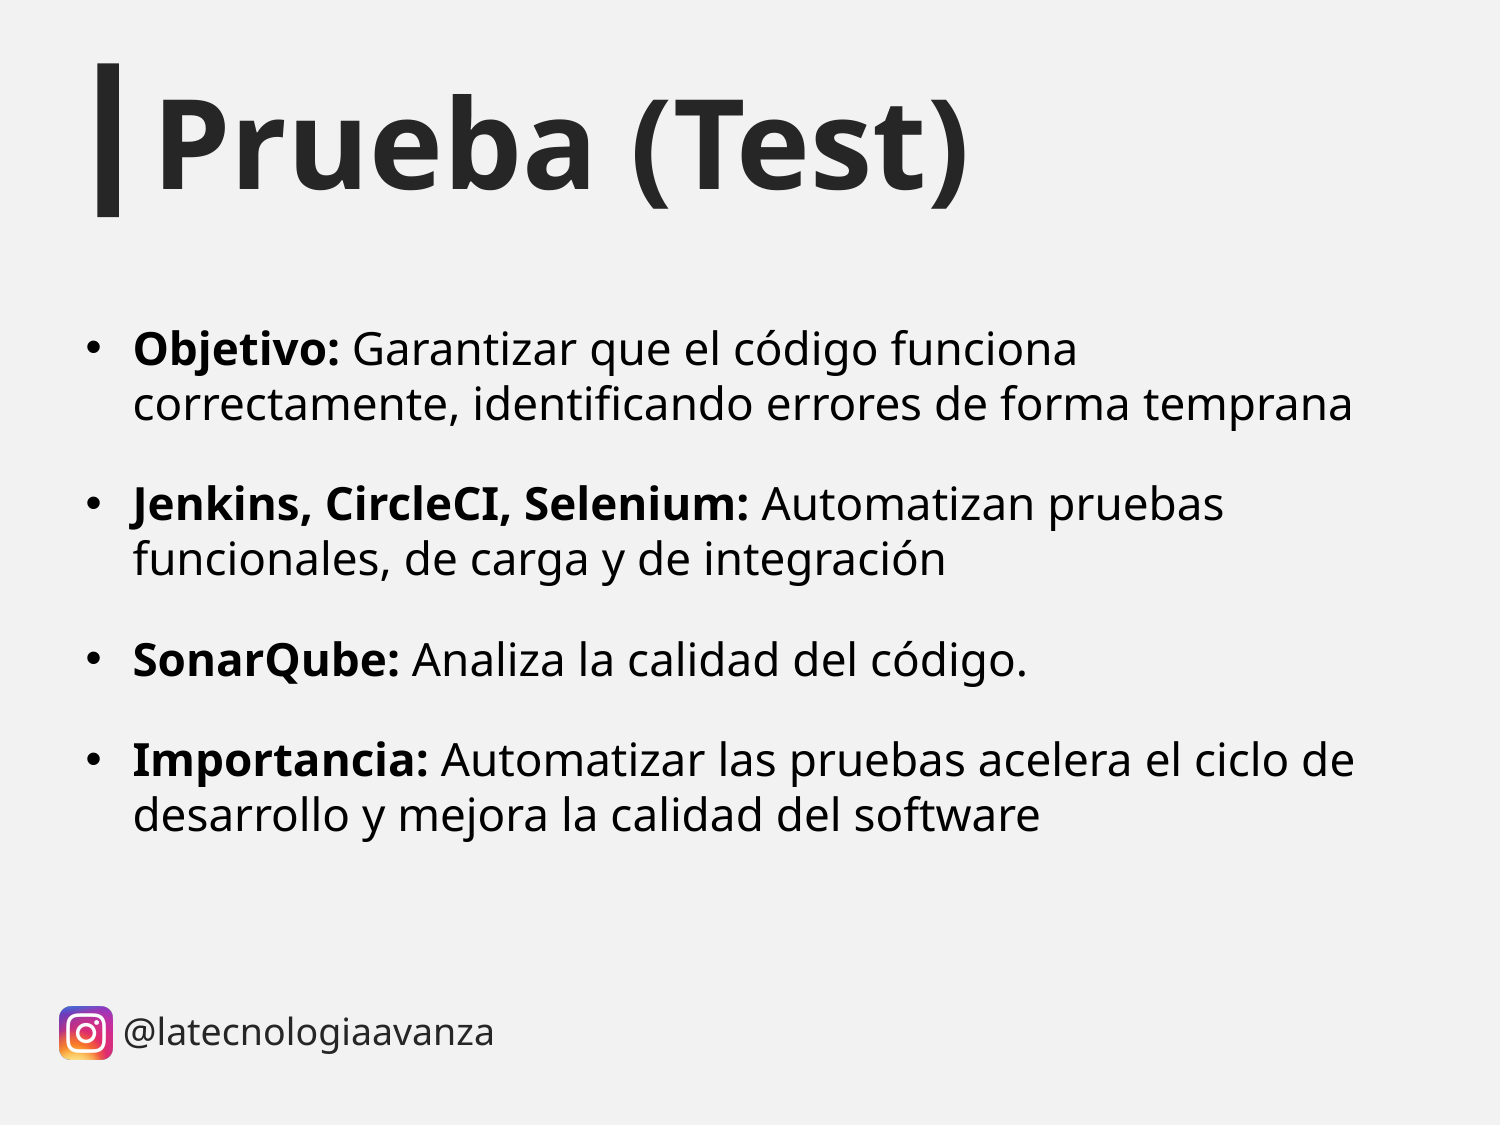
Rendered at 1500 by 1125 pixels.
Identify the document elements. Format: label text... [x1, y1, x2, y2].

picture [59, 1006, 113, 1060]
text_box [96, 62, 120, 218]
text_box Objetivo: Garantizar que el código funciona correctamente, identificando errores de forma temprana Jenkins, CircleCI, Selenium: Automatizan pruebas funcionales, de carga y de integración SonarQube: Analiza la calidad del código. Importancia: Automatizar las pruebas acelera el ciclo de desarrollo y mejora la calidad del software [70, 312, 1430, 1080]
text_box Prueba (Test) [137, 57, 1432, 223]
